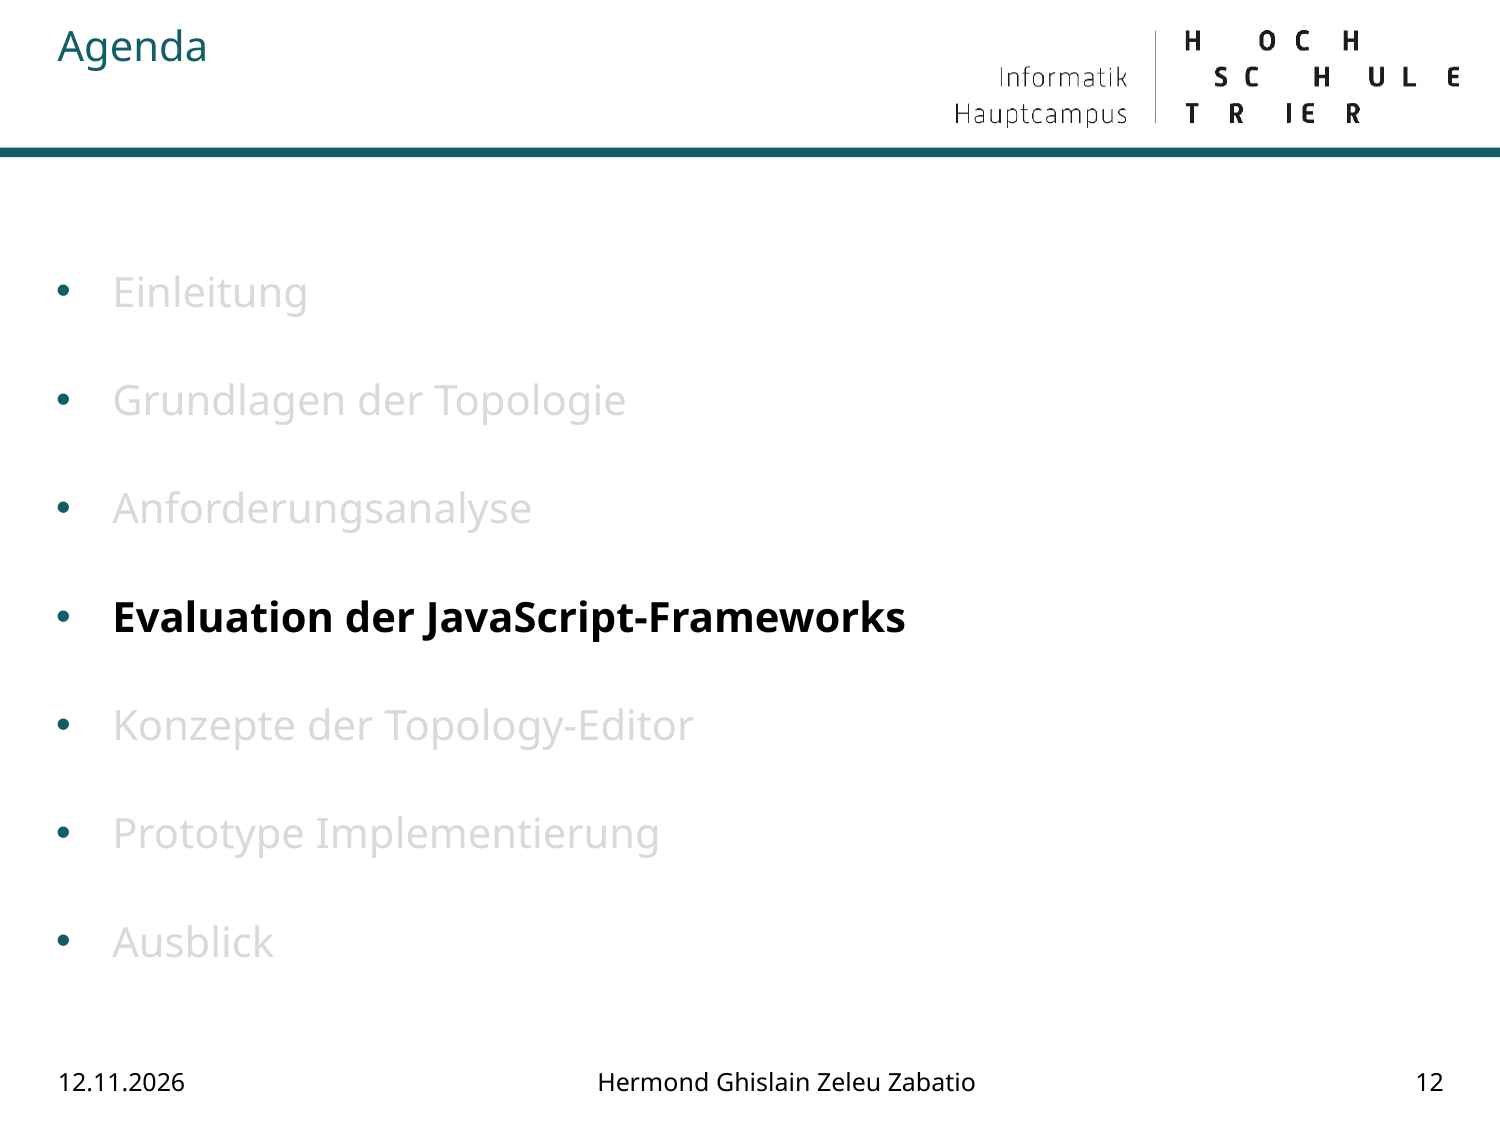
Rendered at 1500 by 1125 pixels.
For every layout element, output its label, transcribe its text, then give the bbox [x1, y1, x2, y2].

slide_number 12 [1222, 1058, 1459, 1106]
picture [956, 30, 1459, 128]
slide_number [43, 1058, 349, 1106]
title Agenda [42, 12, 941, 131]
list Einleitung Grundlagen der Topologie Anforderungsanalyse Evaluation der JavaScript-Frameworks Konzepte der Topology-Editor Prototype Implementierung Ausblick [41, 208, 1459, 1035]
footer Hermond Ghislain Zeleu Zabatio [381, 1058, 1193, 1106]
